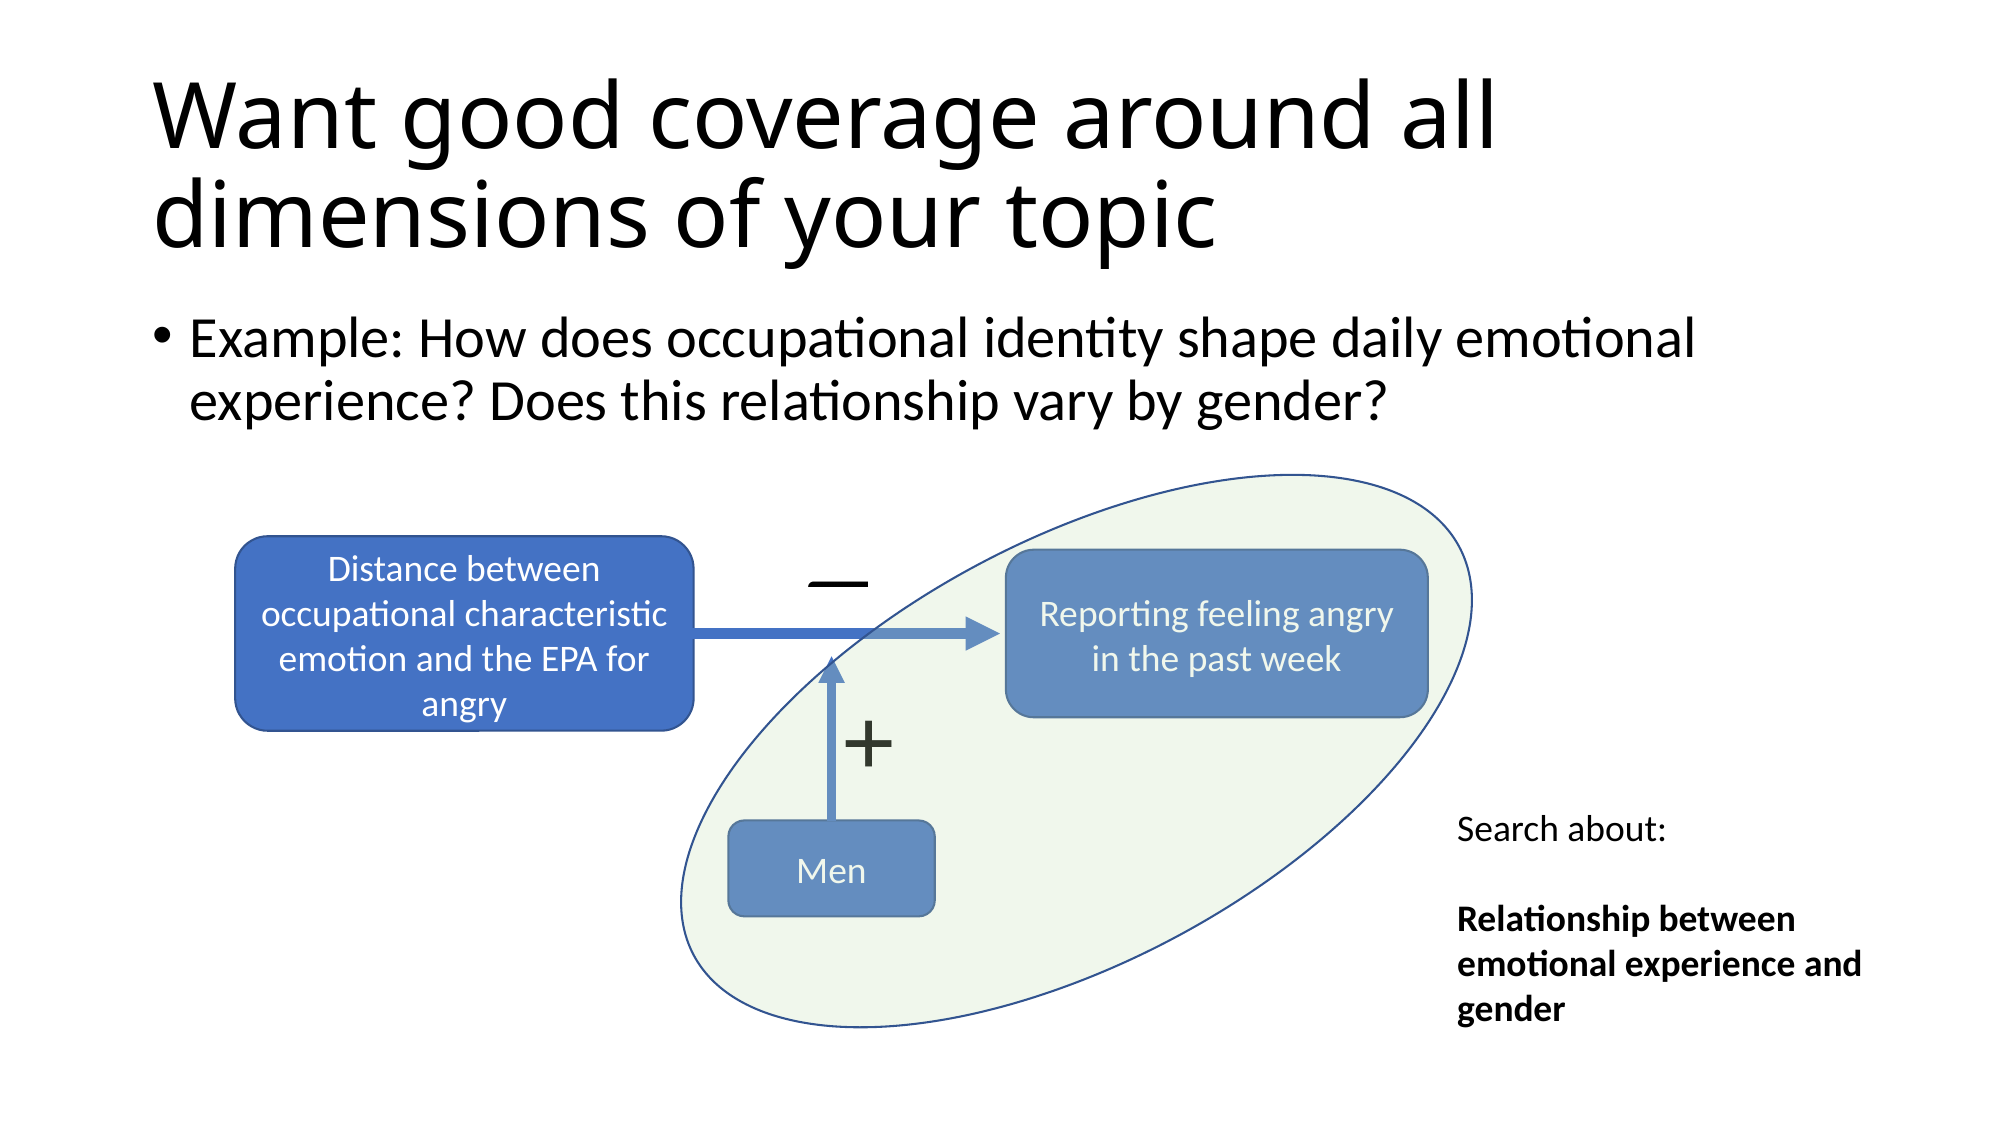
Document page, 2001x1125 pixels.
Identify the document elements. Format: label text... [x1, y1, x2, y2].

text_box Search about: Relationship between emotional experience and gender [1442, 796, 1979, 1037]
title Want good coverage around all dimensions of your topic [137, 59, 1863, 278]
list Example: How does occupational identity shape daily emotional experience? Does this relationship vary by gender? [137, 299, 1863, 1014]
text_box Distance between occupational characteristic emotion and the EPA for angry [234, 535, 695, 732]
text_box [680, 473, 1473, 1029]
picture [841, 716, 896, 771]
picture [801, 505, 869, 587]
